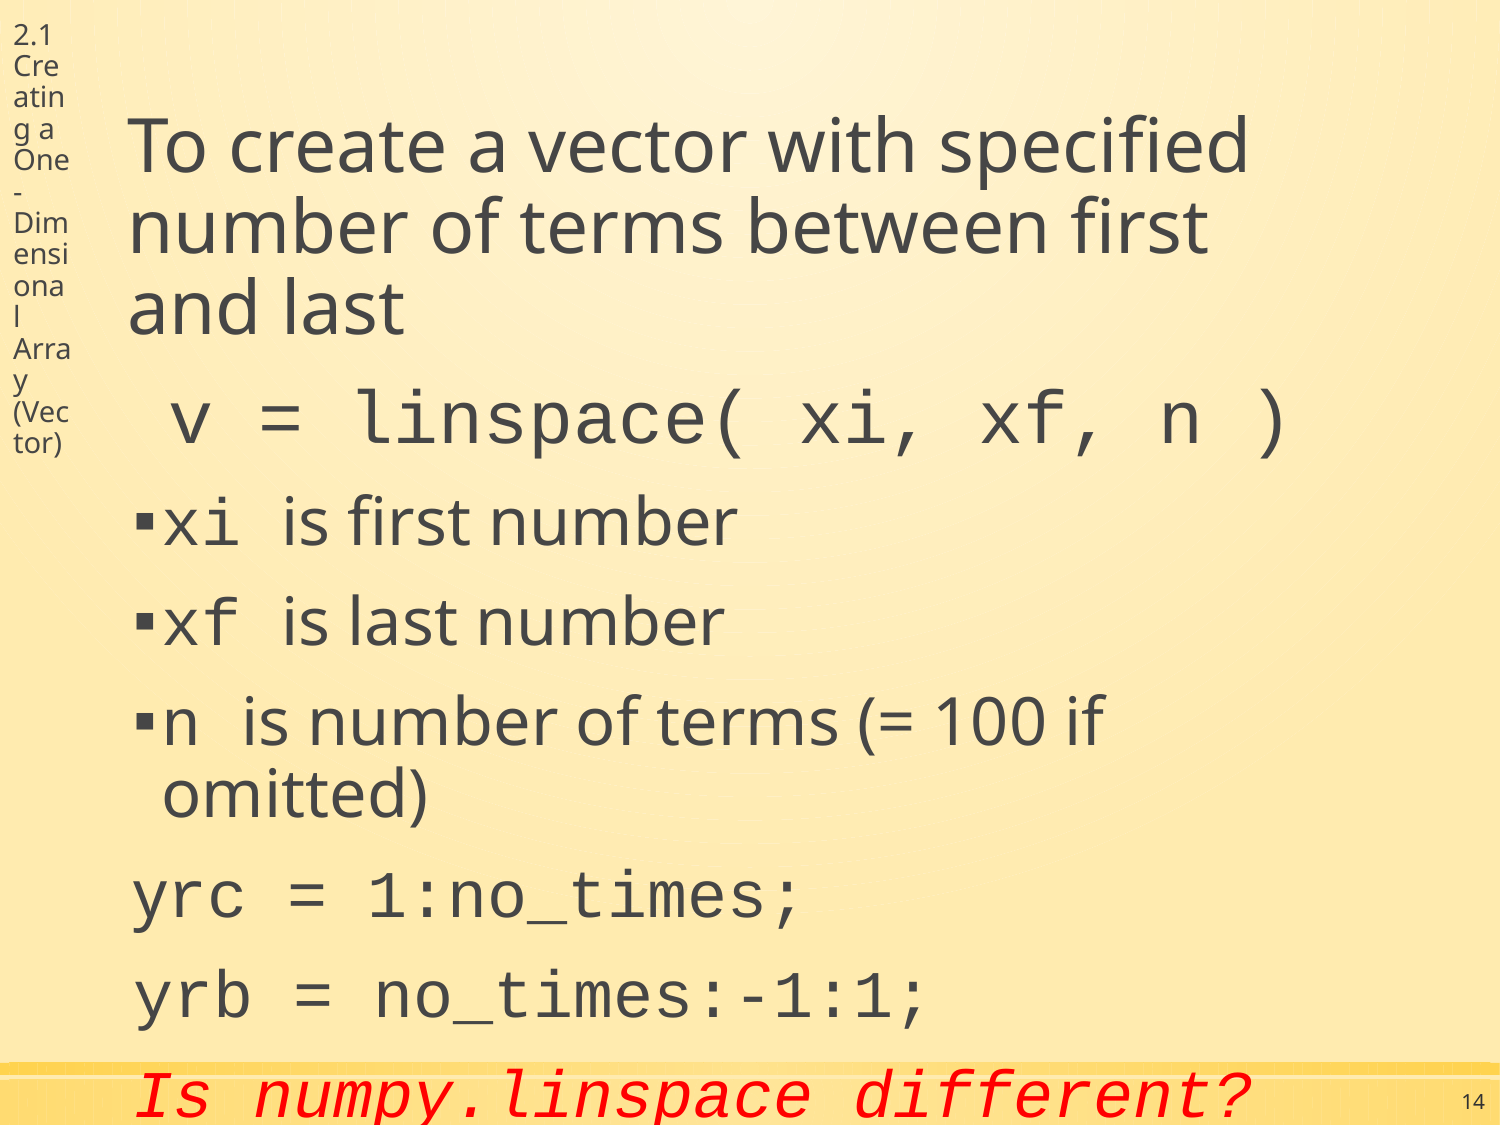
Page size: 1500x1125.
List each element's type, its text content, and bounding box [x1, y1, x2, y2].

list To create a vector with specified number of terms between first and last v = linspace( xi, xf, n ) xi is first number xf is last number n is number of terms (= 100 if omitted) yrc = 1:no_times; yrb = no_times:-1:1; Is numpy.linspace different? [112, 99, 1350, 813]
slide_number 14 [1421, 1083, 1500, 1122]
list 2.1 Creating a One-Dimensional Array (Vector) [12, 12, 72, 60]
